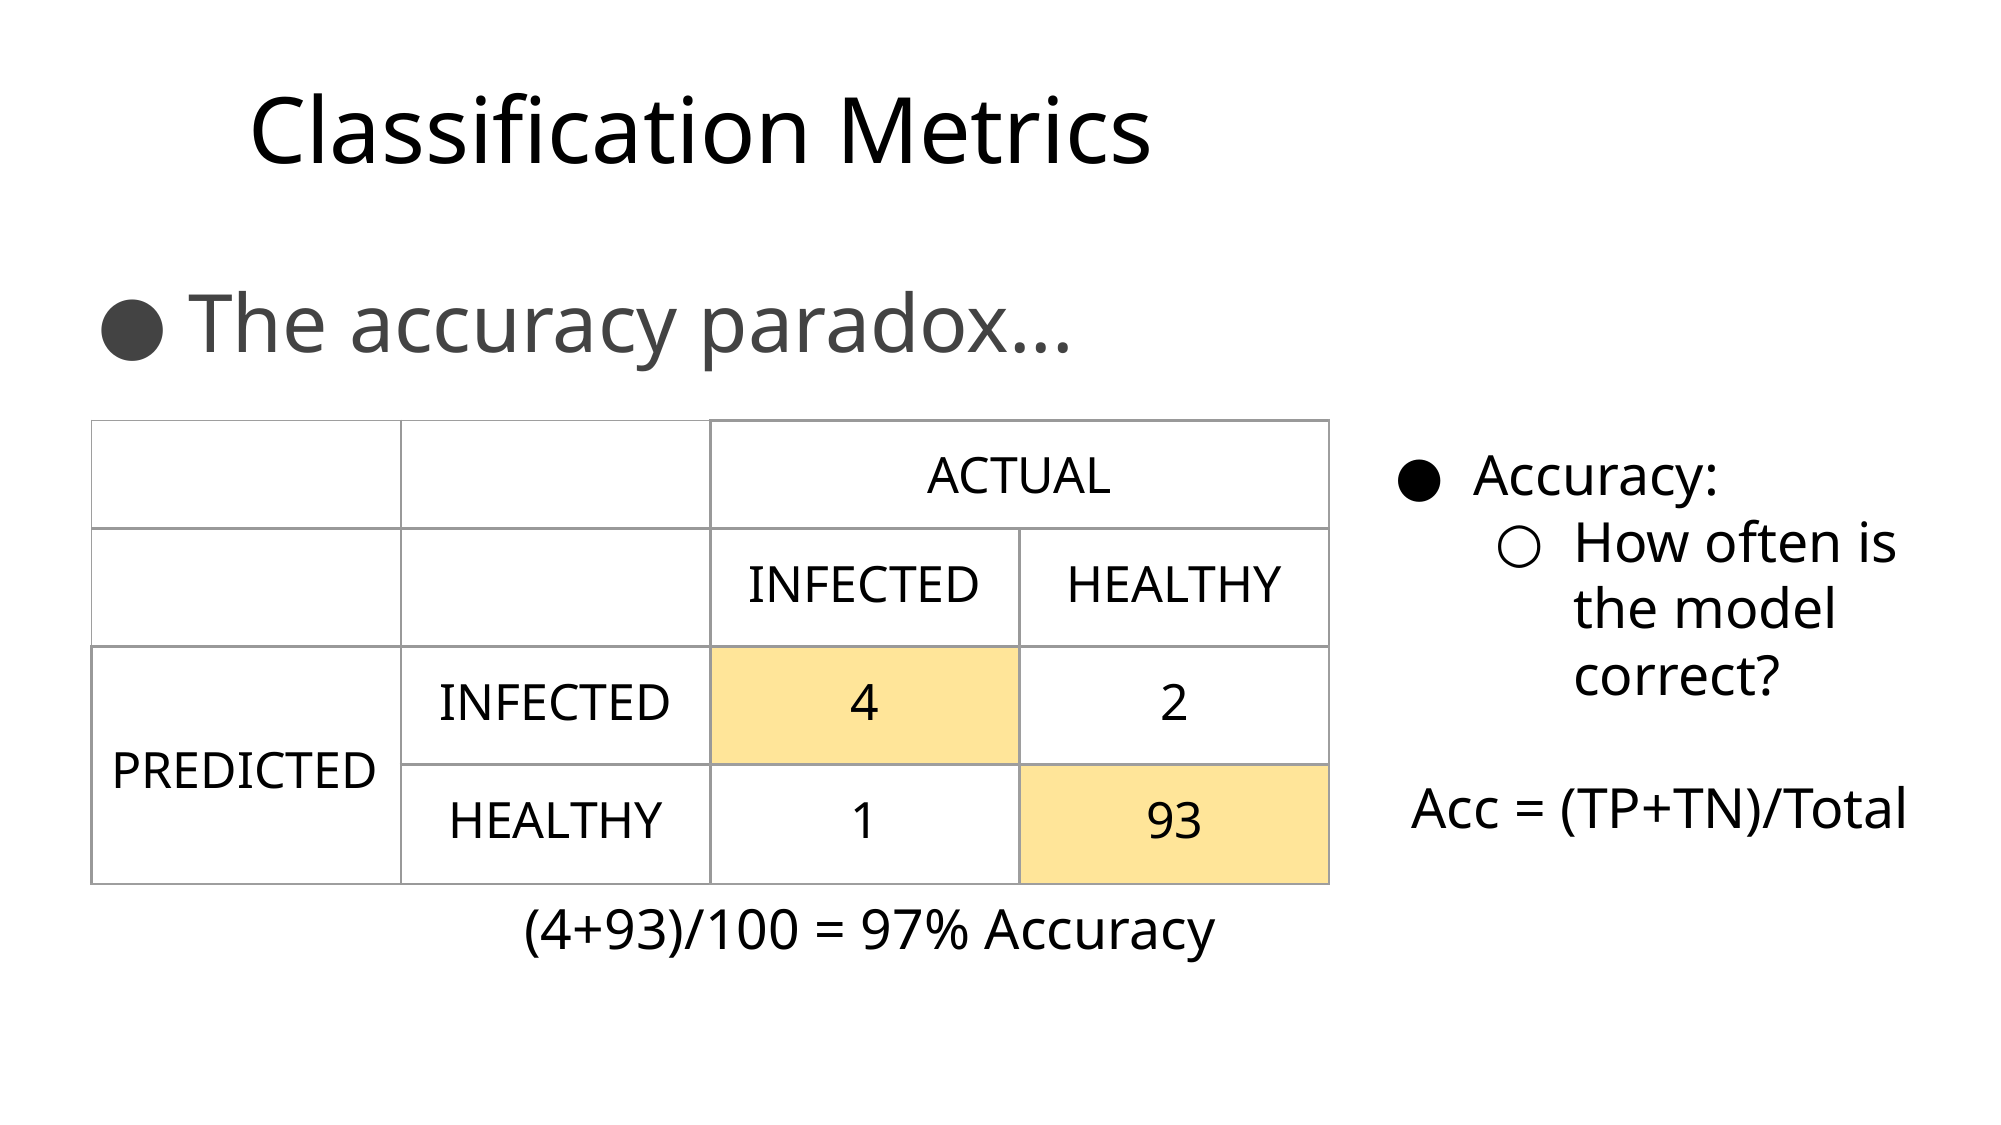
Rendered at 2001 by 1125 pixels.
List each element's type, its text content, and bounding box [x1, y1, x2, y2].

text_box Accuracy: How often is the model correct? Acc = (TP+TN)/Total [1353, 420, 1968, 1079]
text_box (4+93)/100 = 97% Accuracy [403, 873, 1338, 1062]
table_cell [402, 530, 709, 645]
list The accuracy paradox... [68, 252, 1968, 1000]
table_cell [92, 530, 400, 645]
table_cell HEALTHY [402, 766, 709, 883]
table_cell 1 [712, 766, 1018, 873]
table_cell 93 [1021, 766, 1328, 873]
table_cell HEALTHY [1021, 530, 1328, 645]
table_cell 2 [1021, 648, 1328, 763]
table_cell INFECTED [402, 648, 709, 763]
title Classification Metrics [228, 64, 1932, 190]
table_header ACTUAL [712, 422, 1328, 527]
table_header [92, 421, 400, 527]
table_cell 4 [712, 648, 1018, 763]
table_header [402, 421, 709, 527]
table_cell PREDICTED [93, 648, 400, 883]
table_cell INFECTED [712, 530, 1018, 645]
